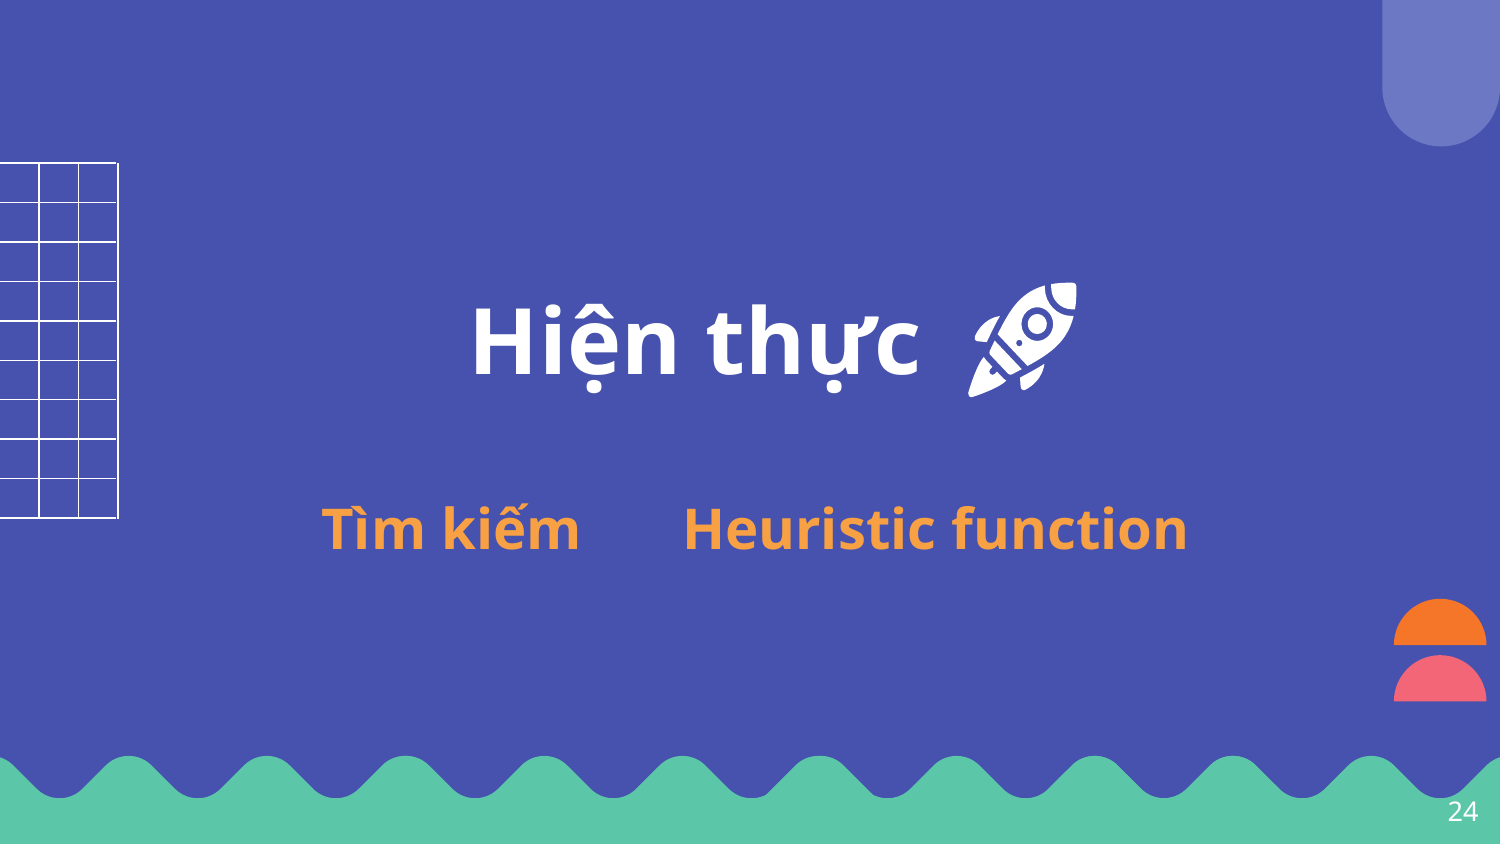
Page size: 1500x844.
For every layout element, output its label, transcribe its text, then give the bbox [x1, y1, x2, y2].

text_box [967, 282, 1077, 398]
subtitle Heuristic function [642, 486, 1230, 576]
subtitle Tìm kiếm [270, 486, 633, 576]
title Hiện thực [423, 267, 968, 413]
slide_number ‹#› [1403, 779, 1494, 844]
